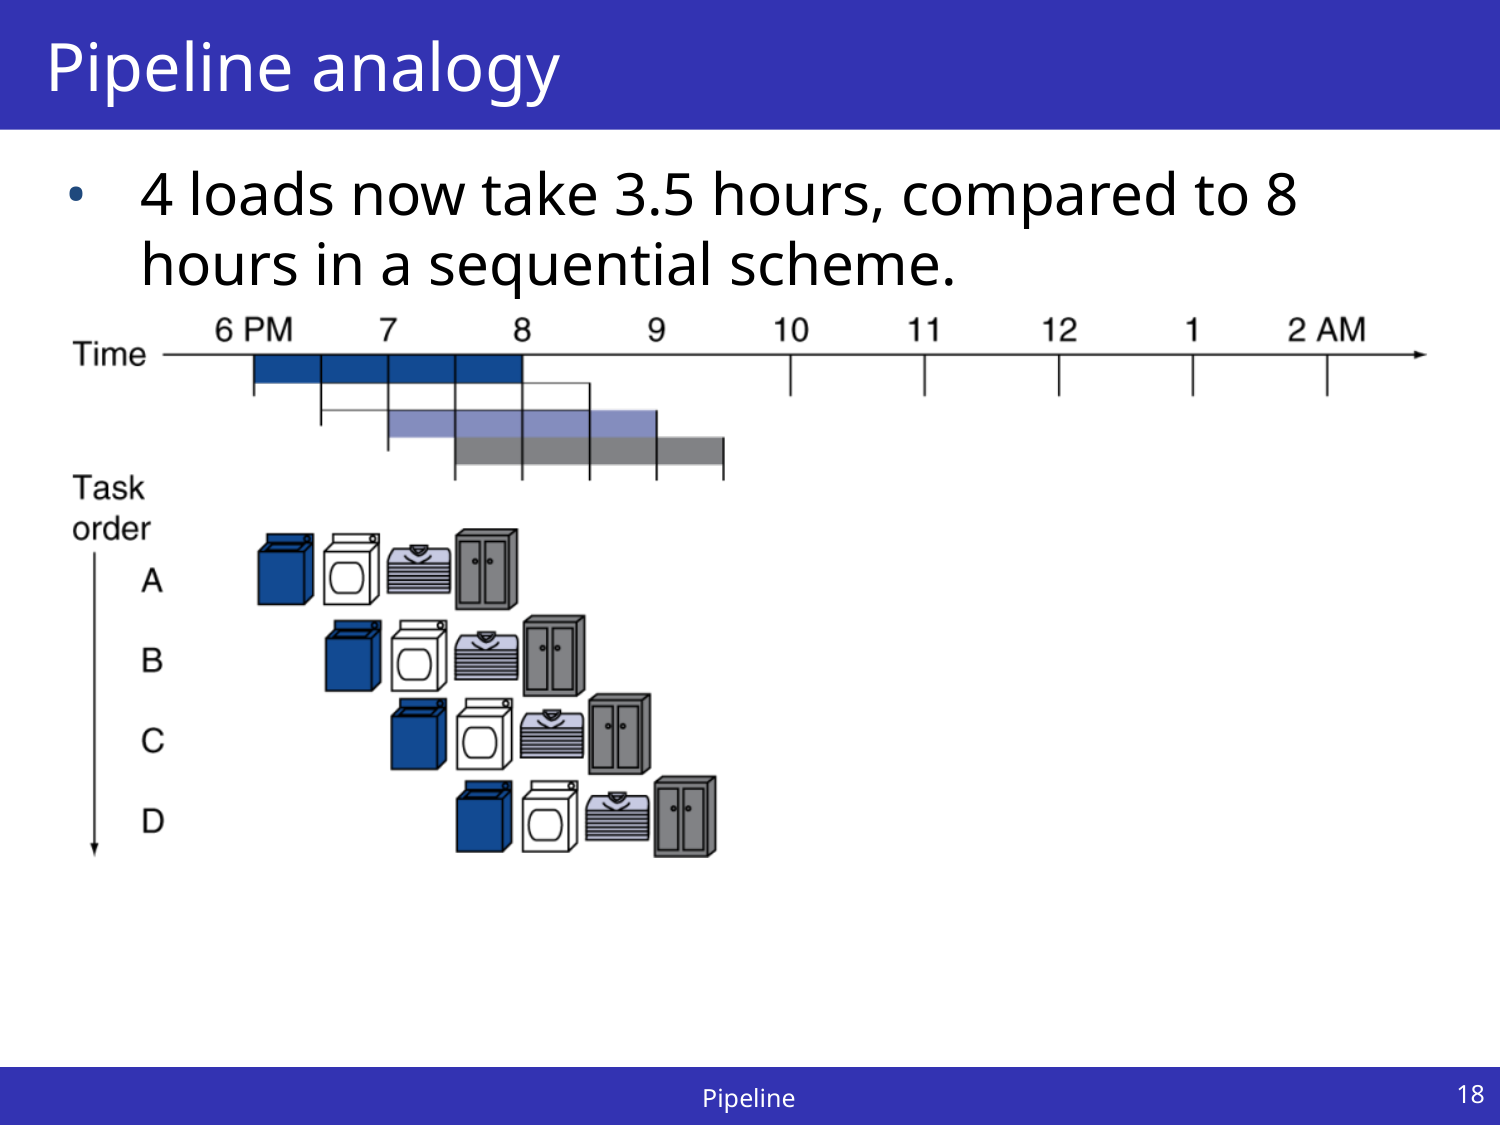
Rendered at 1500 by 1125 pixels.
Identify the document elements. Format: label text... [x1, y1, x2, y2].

slide_number 18 [1325, 1067, 1500, 1125]
list 4 loads now take 3.5 hours, compared to 8 hours in a sequential scheme. [50, 149, 1425, 1005]
title Pipeline analogy [0, 0, 1500, 130]
picture [72, 274, 1428, 858]
